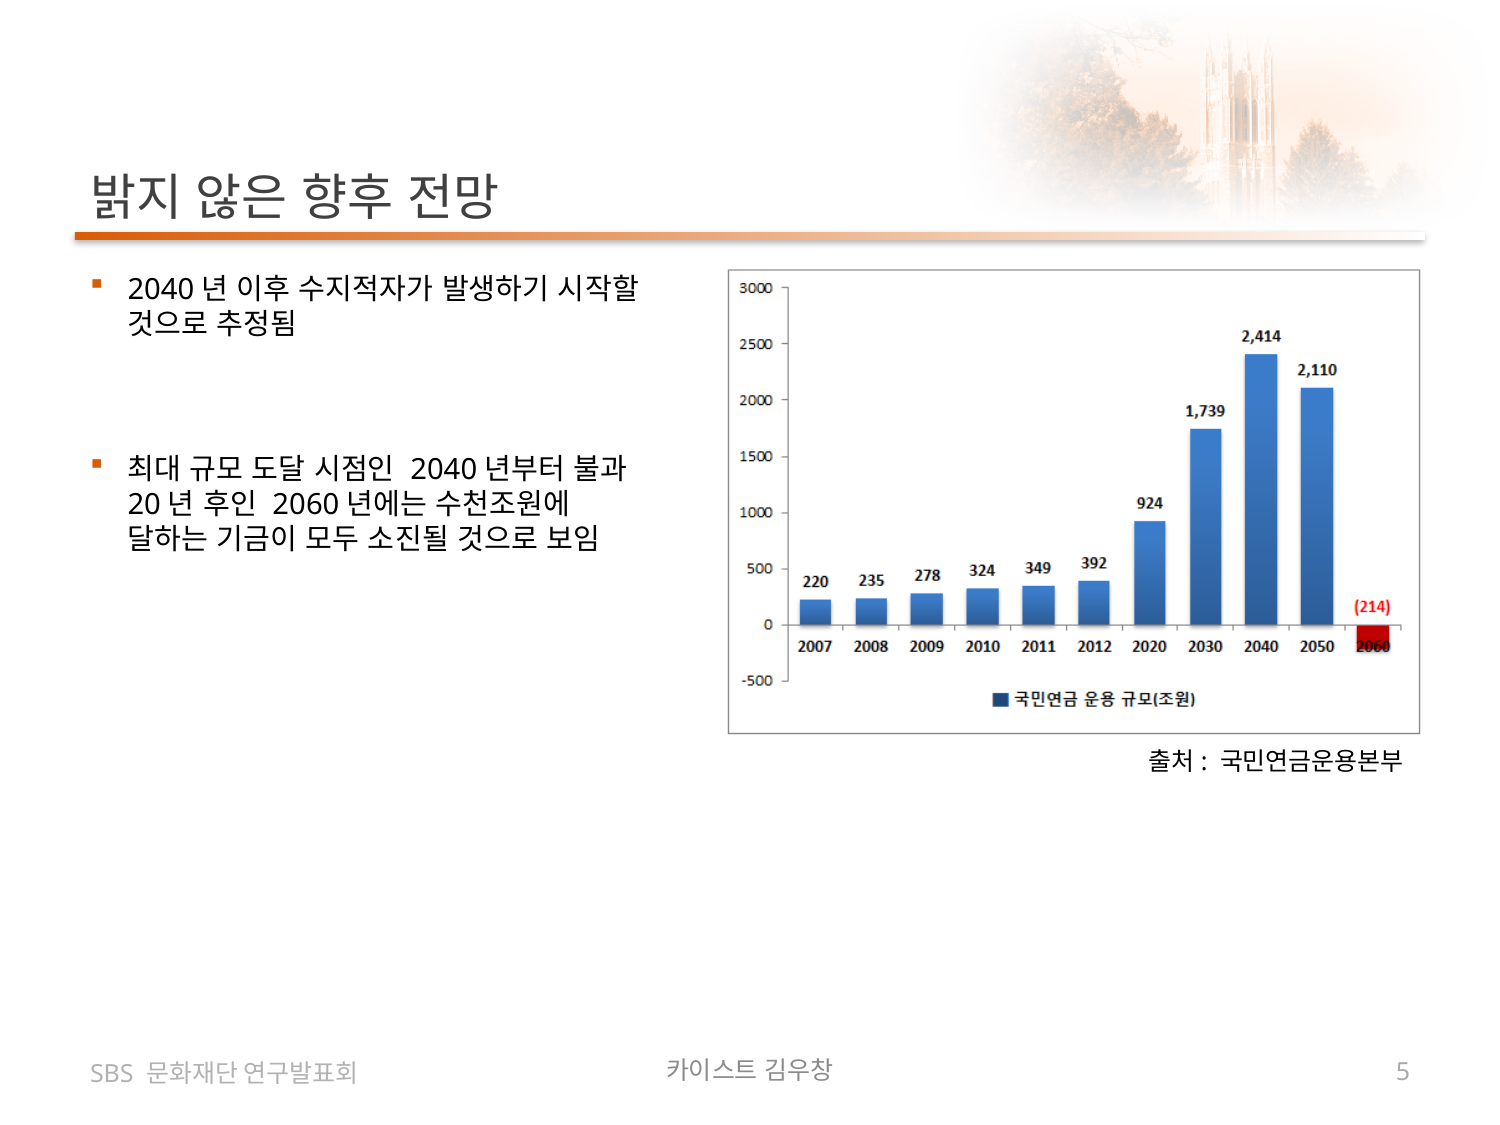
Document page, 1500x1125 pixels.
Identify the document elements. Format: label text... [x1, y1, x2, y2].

title 밝지 않은 향후 전망 [75, 45, 1425, 233]
picture [722, 262, 1426, 739]
footer 카이스트 김우창 [512, 1042, 988, 1103]
slide_number SBS 문화재단 연구발표회 [75, 1042, 425, 1103]
text_box 출처: 국민연금운용본부 [1133, 747, 1419, 783]
slide_number 5 [1074, 1042, 1425, 1103]
list 2040년 이후 수지적자가 발생하기 시작할 것으로 추정됨 최대 규모 도달 시점인 2040년부터 불과 20년 후인 2060년에는 수천조원에 달하는 기금이 모두 소진될 것으로 보임 [75, 262, 671, 1005]
